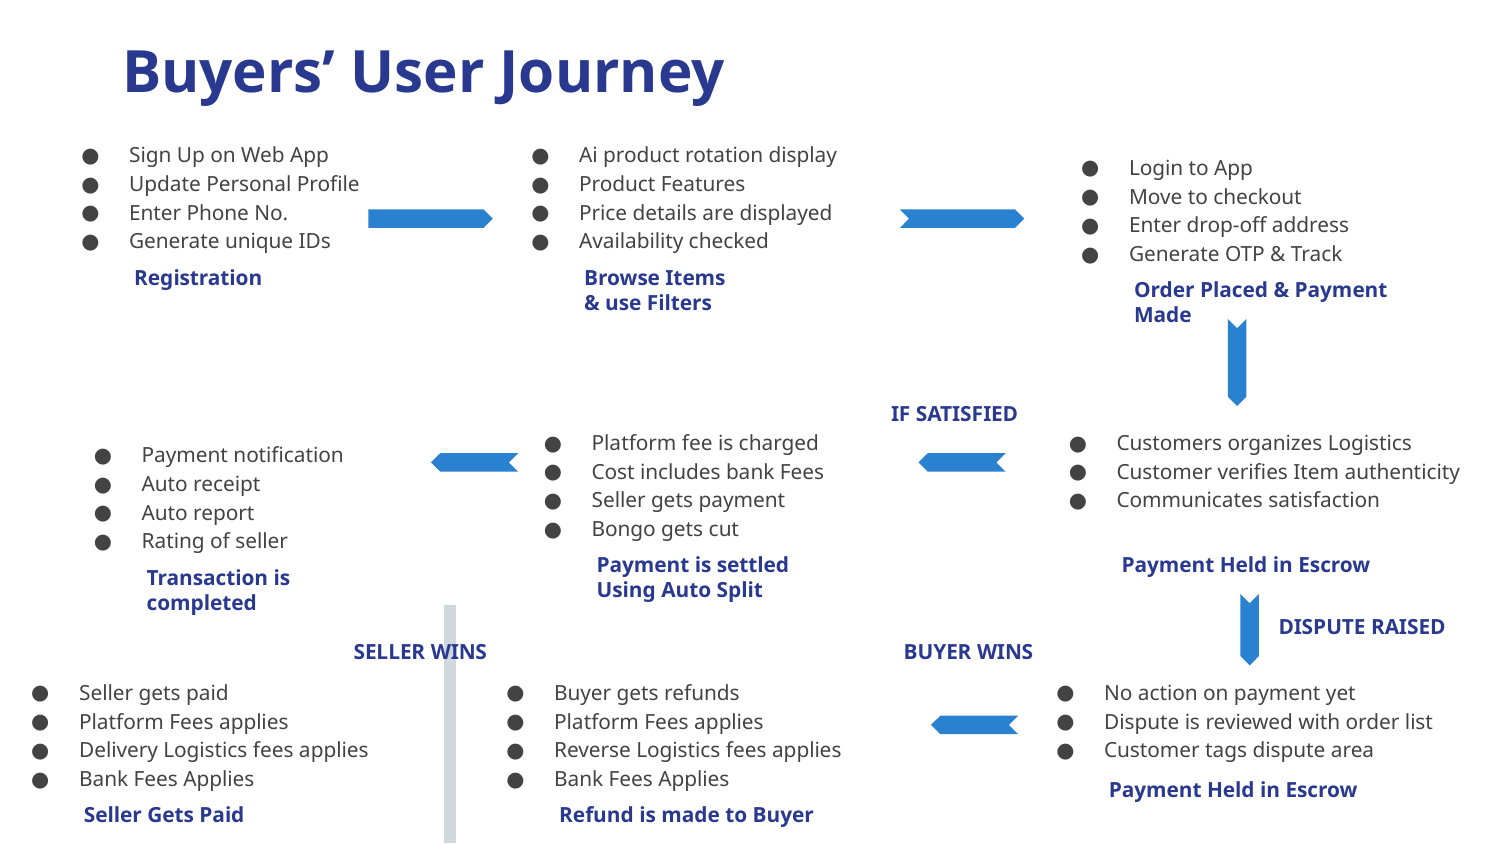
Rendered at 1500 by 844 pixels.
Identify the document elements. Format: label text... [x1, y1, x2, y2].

text_box Payment Held in Escrow [1106, 536, 1446, 604]
text_box BUYER WINS [888, 623, 1077, 676]
text_box [918, 453, 1006, 472]
text_box Registration [119, 249, 308, 302]
list Customers organizes Logistics Customer verifies Item authenticity Communicates satisfaction [1026, 410, 1499, 537]
text_box Buyers’ User Journey [107, 18, 901, 115]
list Ai product rotation display Product Features Price details are displayed Availability checked [489, 123, 914, 264]
text_box Refund is made to Buyer [544, 786, 883, 839]
text_box [914, 209, 1025, 228]
text_box Browse Items & use Filters [569, 249, 758, 316]
text_box Payment is settled Using Auto Split [581, 536, 832, 604]
list Sign Up on Web App Update Personal Profile Enter Phone No. Generate unique IDs [39, 123, 406, 264]
text_box [1227, 318, 1247, 407]
list Buyer gets refunds Platform Fees applies Reverse Logistics fees applies Bank Fees Applies [464, 660, 936, 787]
text_box SELLER WINS [454, 623, 527, 676]
list No action on payment yet Dispute is reviewed with order list Customer tags dispute area [1014, 660, 1486, 772]
text_box [406, 209, 489, 228]
text_box SELLER WINS [338, 623, 445, 676]
text_box [1240, 593, 1259, 660]
text_box DISPUTE RAISED [1263, 598, 1485, 651]
text_box [430, 453, 519, 472]
text_box Transaction is completed [131, 549, 320, 616]
text_box Order Placed & Payment Made [1119, 261, 1447, 329]
text_box Payment Held in Escrow [1094, 761, 1433, 829]
list Seller gets paid Platform Fees applies Delivery Logistics fees applies Bank Fees Applies [0, 660, 431, 787]
text_box [931, 715, 1019, 735]
text_box Seller Gets Paid [69, 786, 408, 839]
list Login to App Move to checkout Enter drop-off address Generate OTP & Track [1039, 135, 1406, 276]
list Payment notification Auto receipt Auto report Rating of seller [51, 423, 419, 564]
text_box IF SATISFIED [876, 385, 1065, 438]
list Platform fee is charged Cost includes bank Fees Seller gets payment Bongo gets cut [501, 410, 869, 551]
